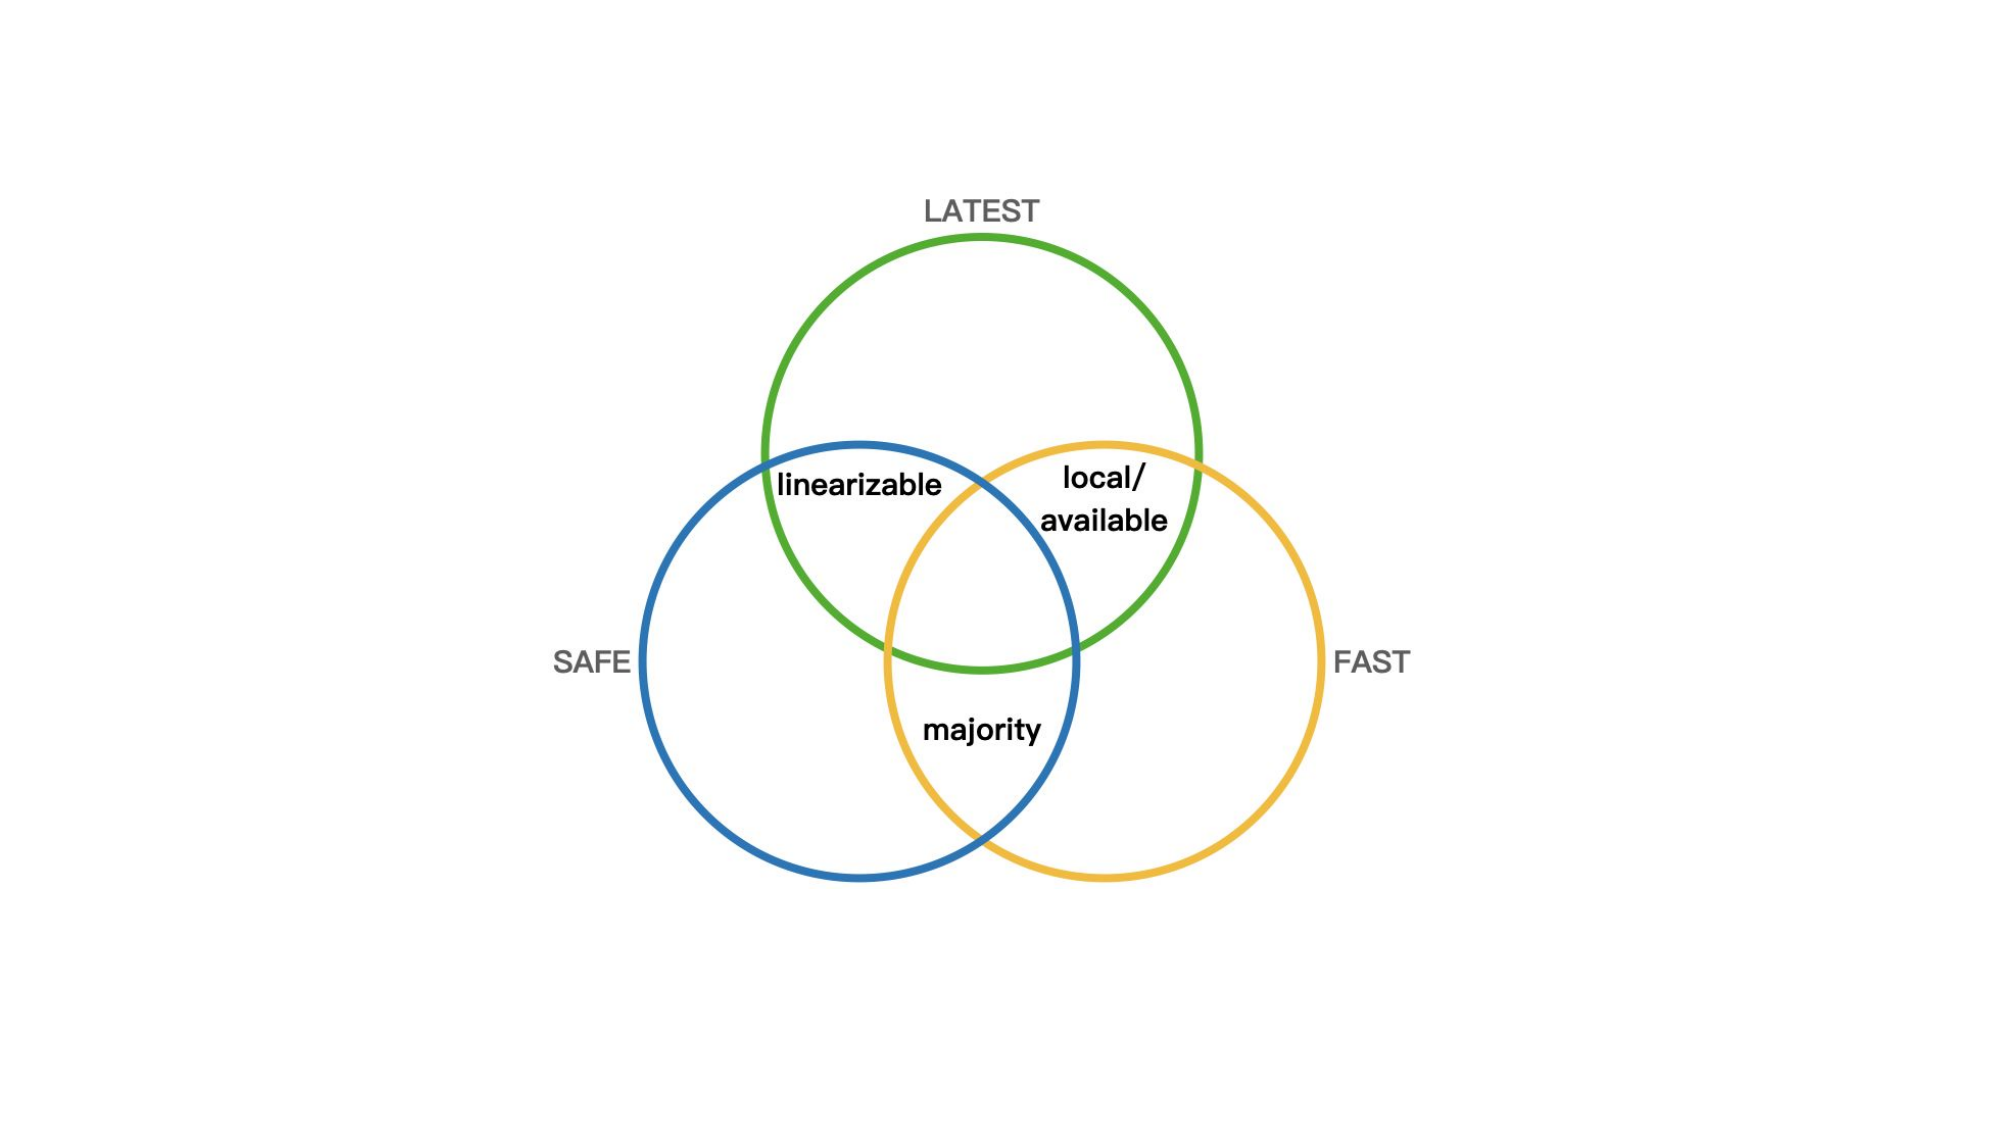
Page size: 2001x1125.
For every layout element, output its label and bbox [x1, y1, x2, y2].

picture [548, 191, 1414, 889]
